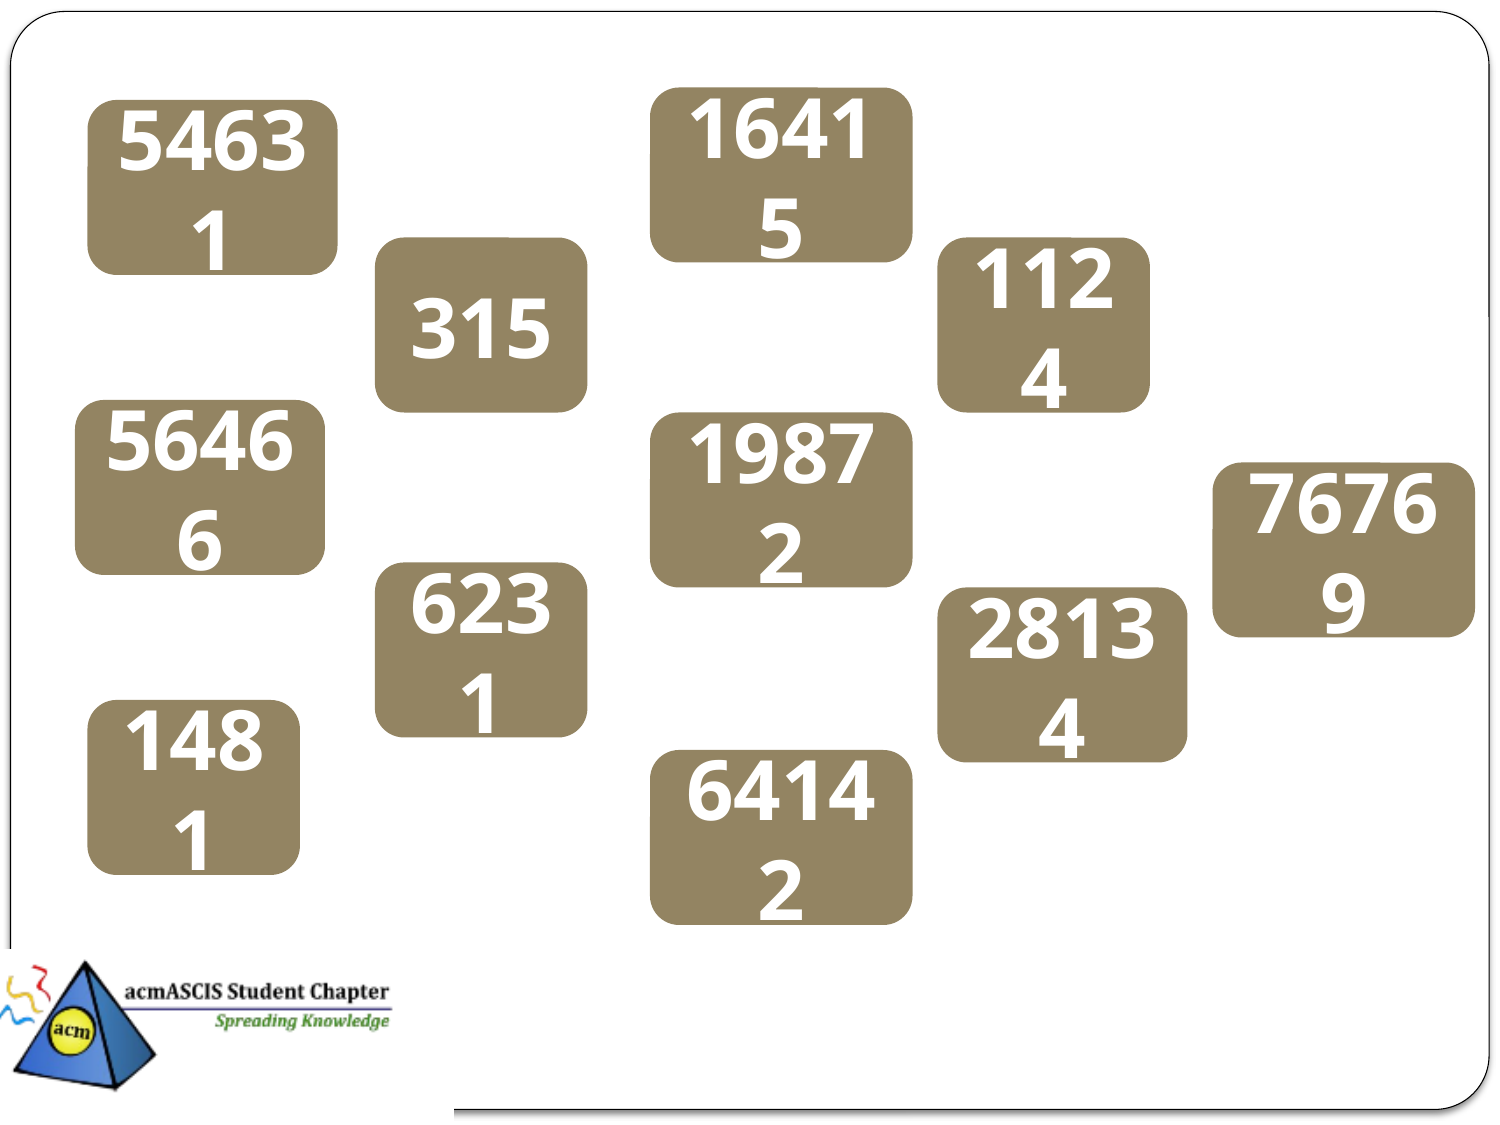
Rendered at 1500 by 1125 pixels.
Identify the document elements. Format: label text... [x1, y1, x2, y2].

text_box 6231 [373, 561, 589, 739]
text_box 54631 [86, 98, 339, 276]
text_box 315 [373, 236, 589, 414]
text_box 56466 [73, 398, 327, 576]
text_box 1124 [936, 236, 1151, 414]
text_box 28134 [936, 586, 1189, 764]
text_box 1481 [86, 698, 301, 876]
text_box 16415 [648, 86, 914, 264]
text_box 64142 [648, 748, 914, 927]
text_box 19872 [648, 411, 914, 589]
picture [0, 949, 454, 1125]
text_box 76769 [1211, 461, 1477, 639]
